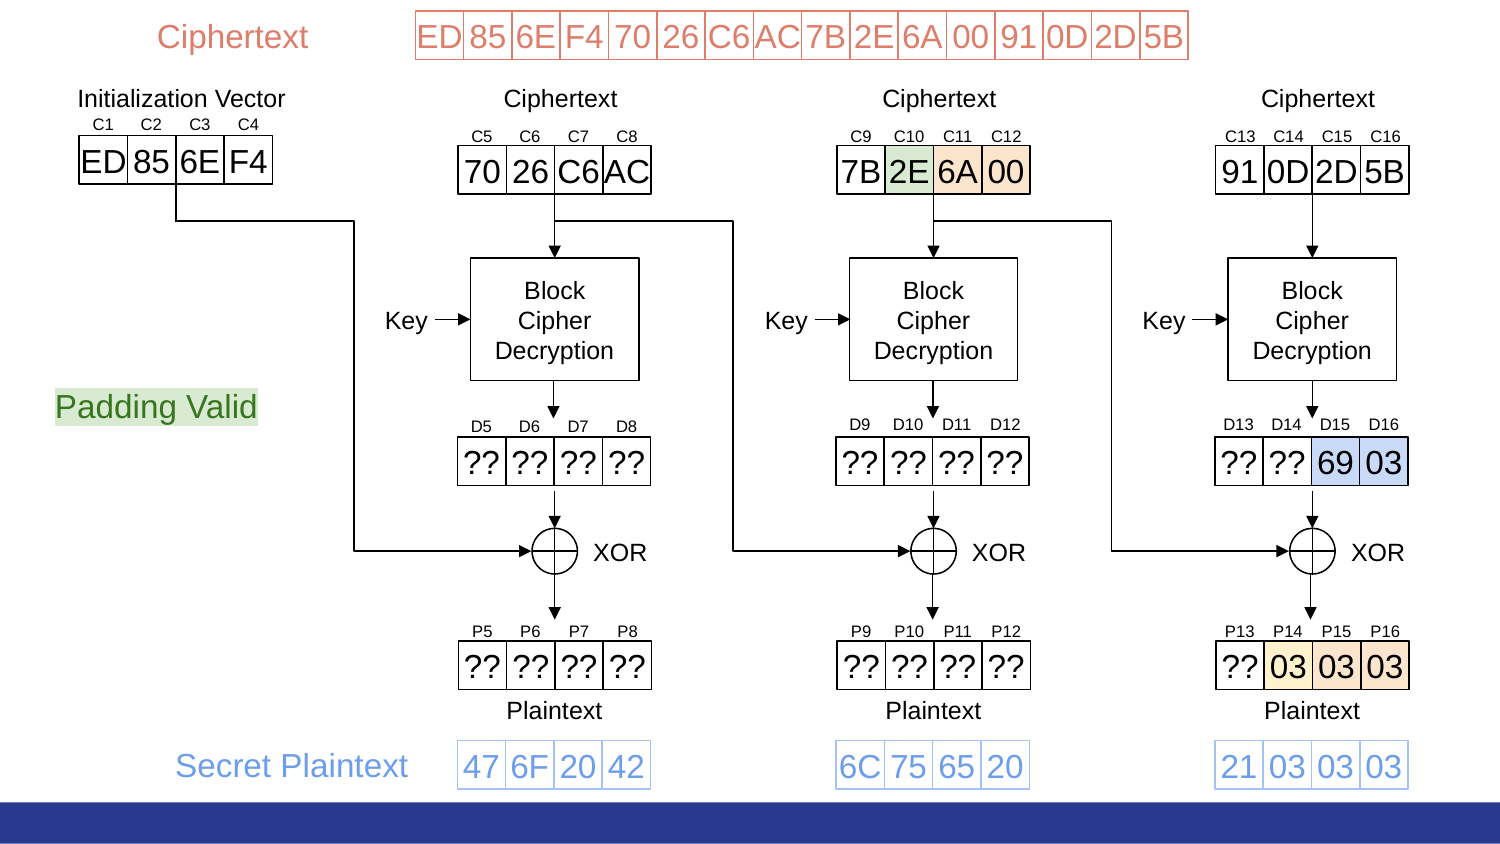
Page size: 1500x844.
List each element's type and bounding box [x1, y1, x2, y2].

text_box [0, 0, 1478, 800]
text_box [415, 10, 1189, 60]
